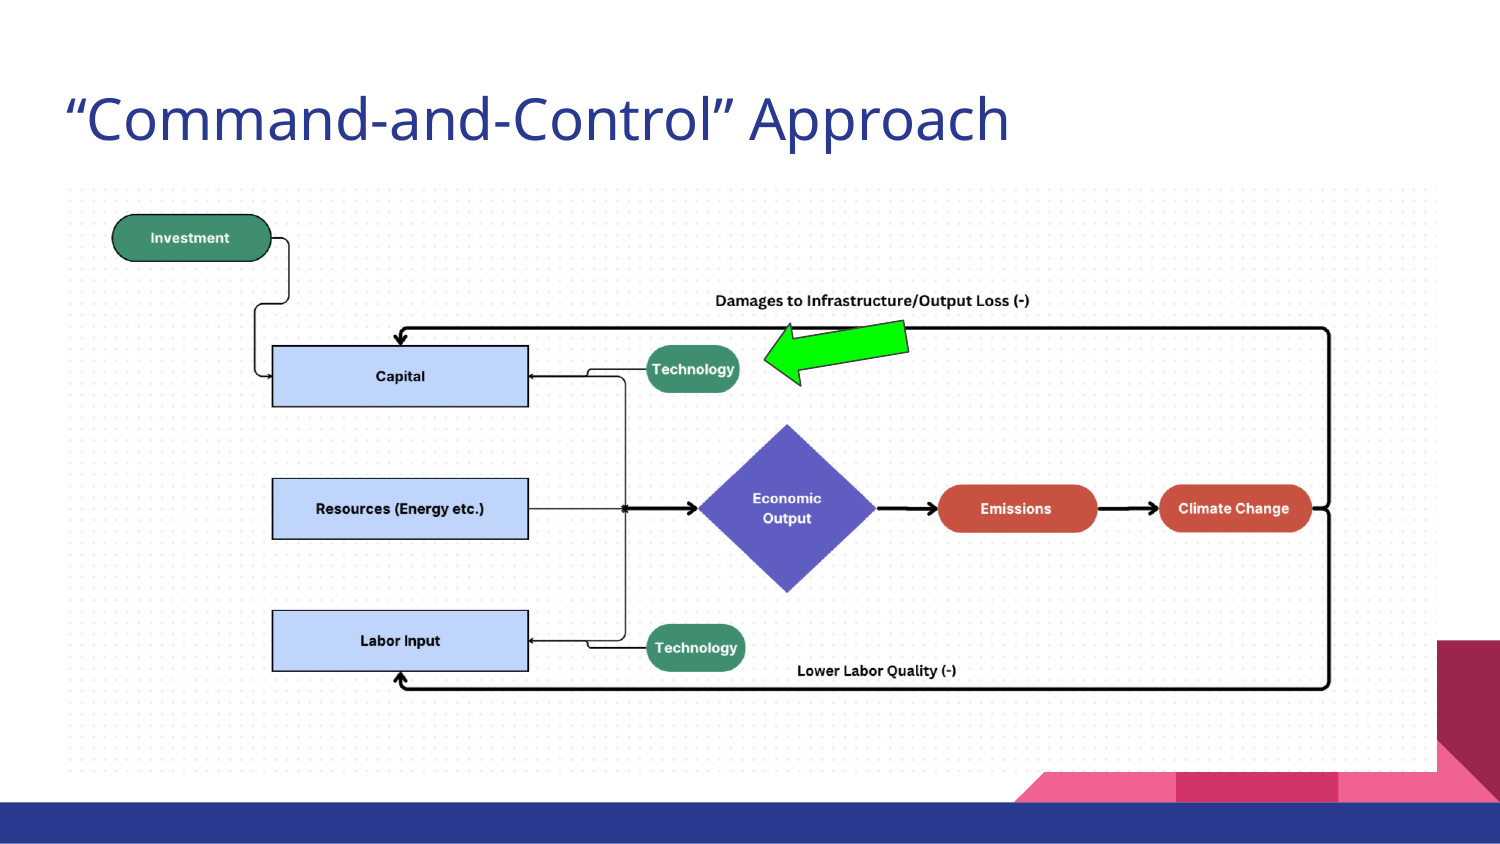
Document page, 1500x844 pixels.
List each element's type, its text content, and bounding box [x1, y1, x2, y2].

picture [62, 179, 1437, 772]
title “Command-and-Control” Approach [51, 67, 1449, 167]
